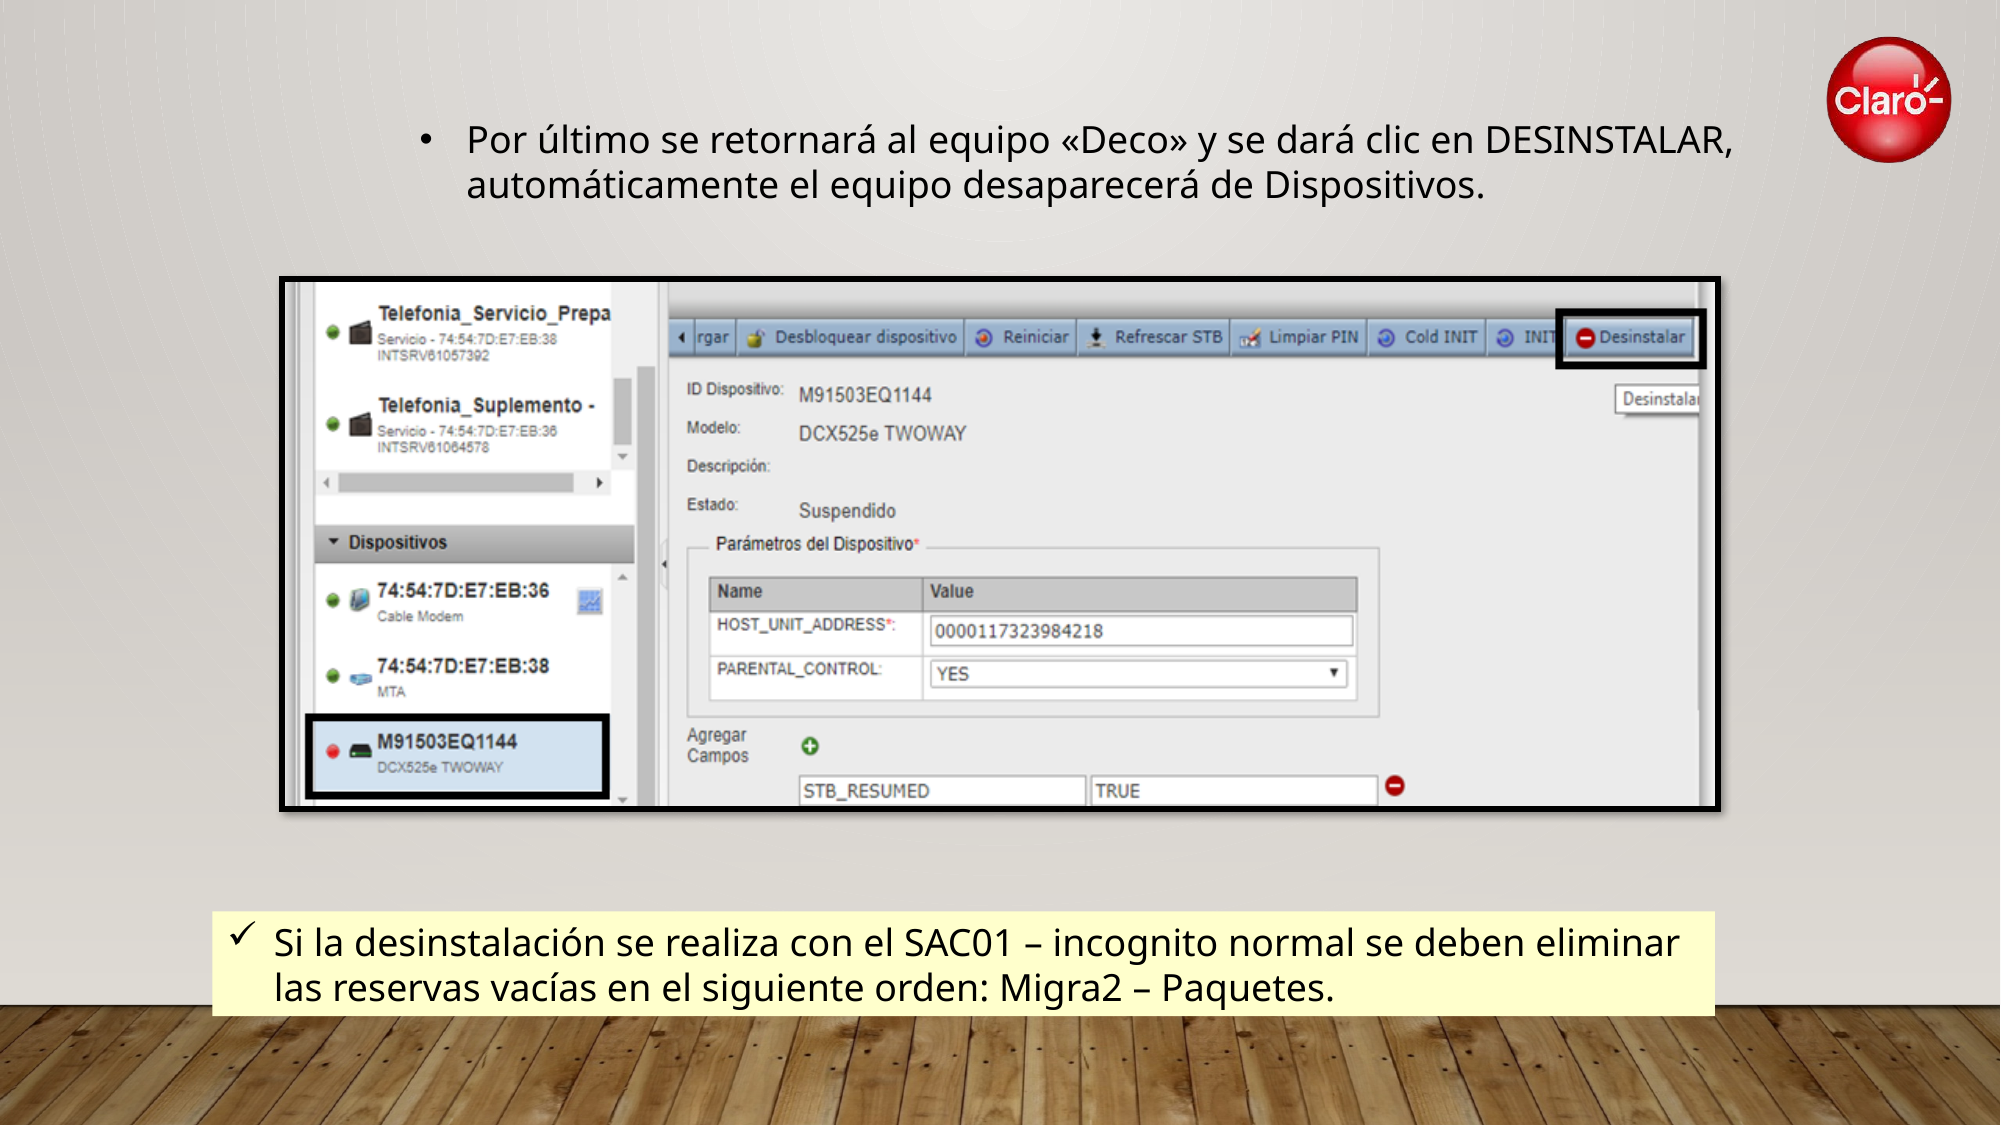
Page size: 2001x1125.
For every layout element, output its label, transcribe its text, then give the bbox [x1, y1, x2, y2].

picture [0, 1005, 2000, 1125]
picture [284, 282, 1716, 806]
picture [1774, 30, 2000, 169]
text_box Por último se retornará al equipo «Deco» y se dará clic en DESINSTALAR, automáticamente el equipo desaparecerá de Dispositivos. [404, 108, 1775, 214]
text_box Si la desinstalación se realiza con el SAC01 – incognito normal se deben eliminar las reservas vacías en el siguiente orden: Migra2 – Paquetes. [212, 911, 1715, 1017]
